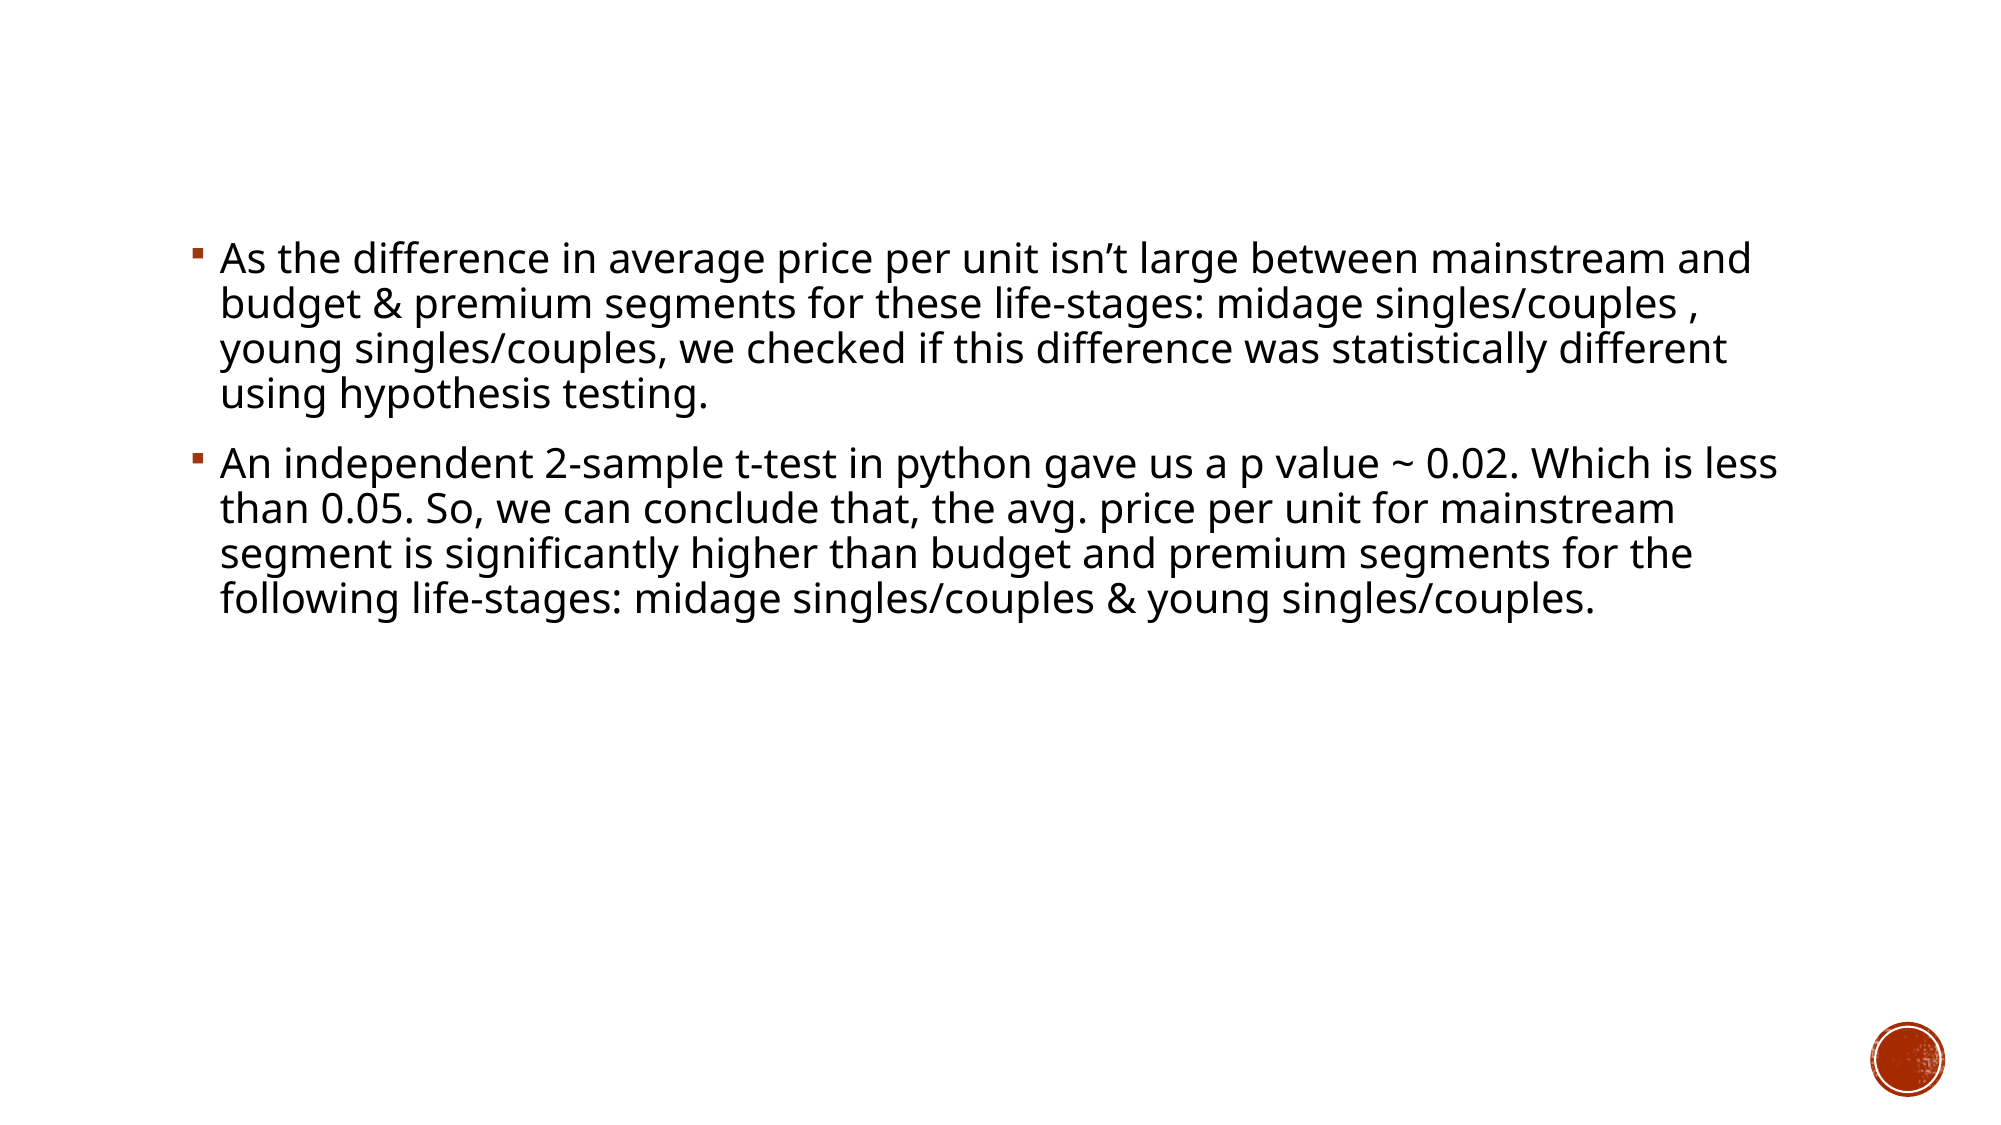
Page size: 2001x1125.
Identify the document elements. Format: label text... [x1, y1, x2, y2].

list As the difference in average price per unit isn’t large between mainstream and budget & premium segments for these life-stages: midage singles/couples , young singles/couples, we checked if this difference was statistically different using hypothesis testing. An independent 2-sample t-test in python gave us a p value ~ 0.02. Which is less than 0.05. So, we can conclude that, the avg. price per unit for mainstream segment is significantly higher than budget and premium segments for the following life-stages: midage singles/couples & young singles/couples. [174, 230, 1825, 895]
